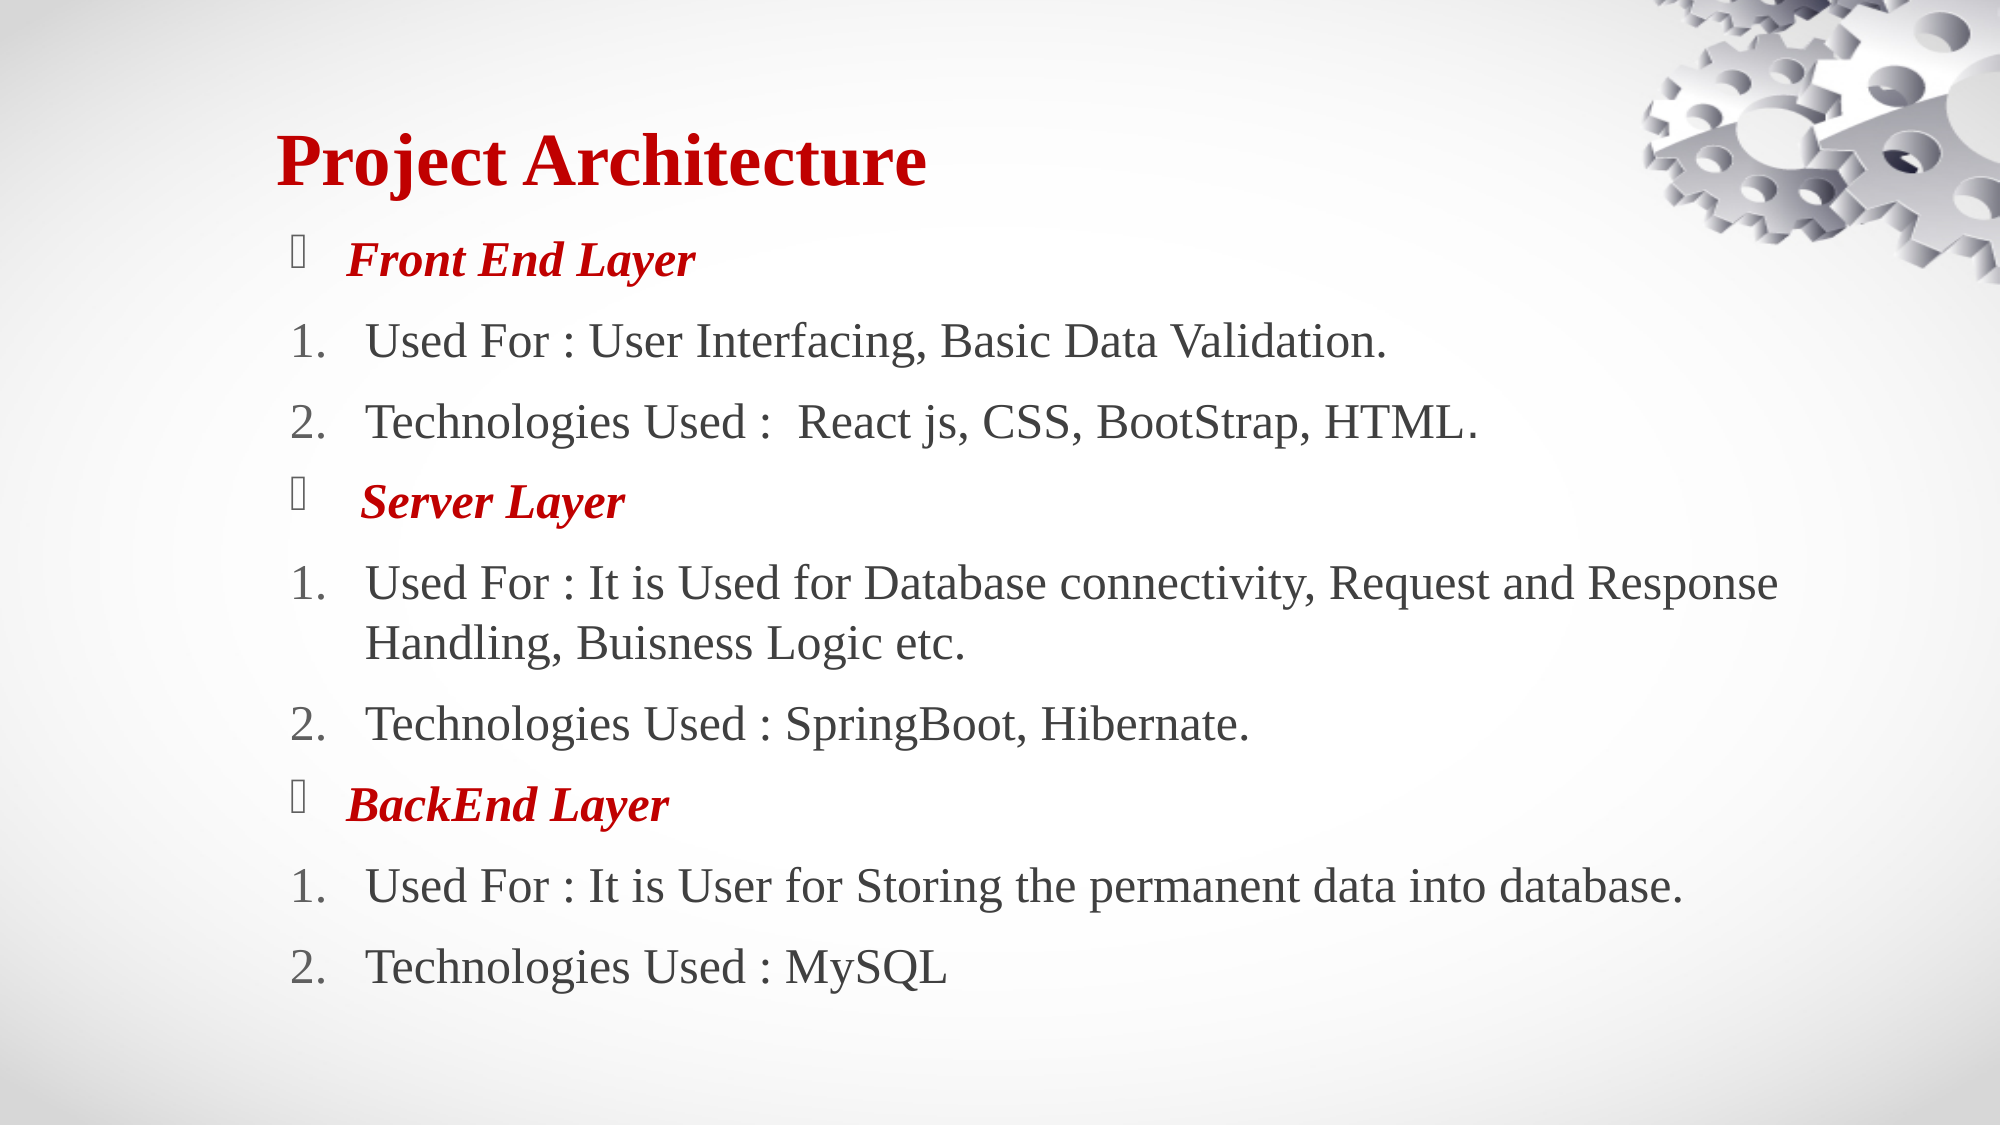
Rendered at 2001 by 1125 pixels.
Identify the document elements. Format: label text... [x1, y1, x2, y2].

text_box Project Architecture [261, 102, 1891, 343]
picture [0, 0, 2000, 1125]
text_box Front End Layer Used For : User Interfacing, Basic Data Validation. Technologies Used : React js, CSS, BootStrap, HTML. Server Layer Used For : It is Used for Database connectivity, Request and Response Handling, Buisness Logic etc. Technologies Used : SpringBoot, Hibernate. BackEnd Layer Used For : It is User for Storing the permanent data into database. Technologies Used : MySQL [274, 219, 1962, 1069]
